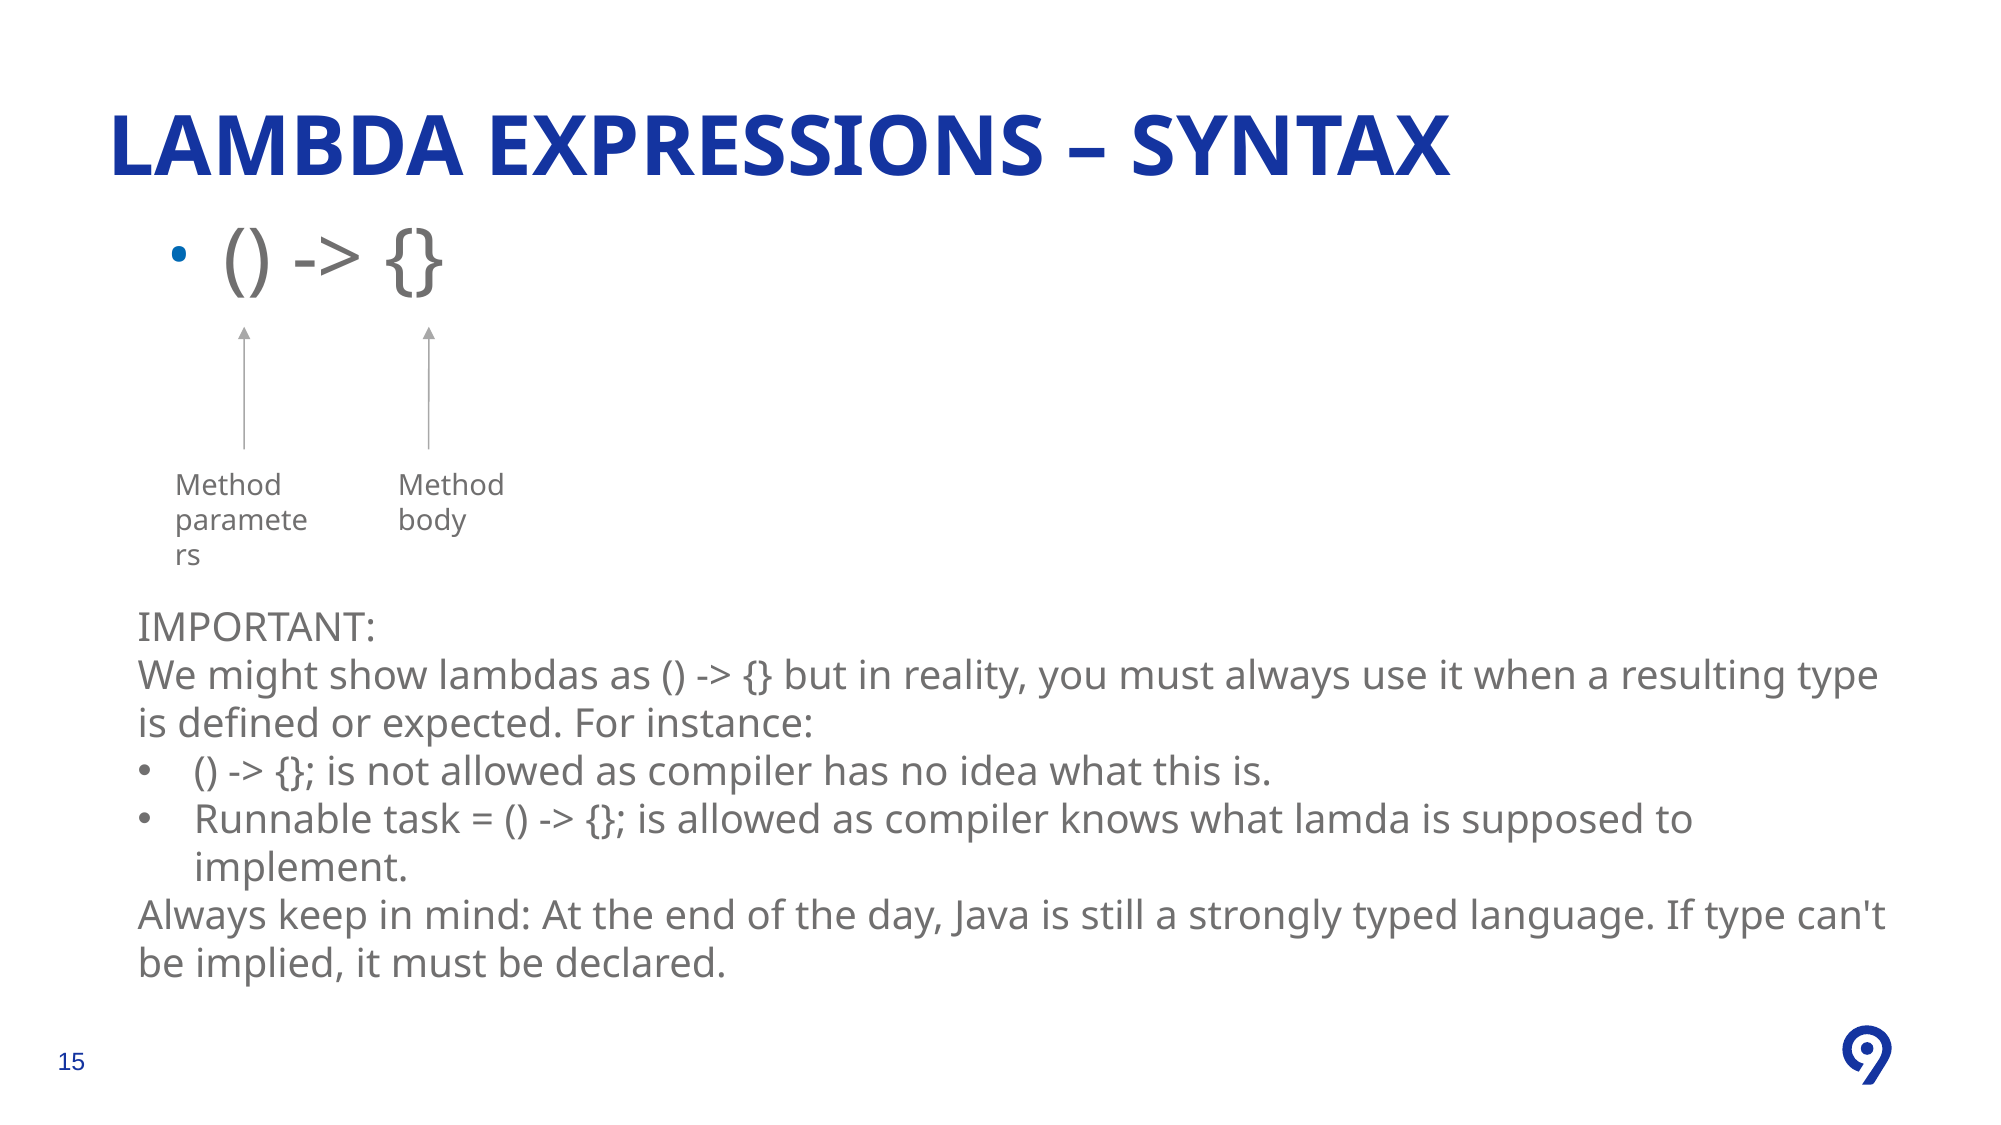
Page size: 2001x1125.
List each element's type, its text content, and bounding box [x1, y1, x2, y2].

text_box Method parameters [169, 460, 319, 577]
text_box () -> {} IMPORTANT: We might show lambdas as () -> {} but in reality, you must always use it when a resulting type is defined or expected. For instance: () -> {}; is not allowed as compiler has no idea what this is. Runnable task = () -> {}; is allowed as compiler knows what lamda is supposed to implement. Always keep in mind: At the end of the day, Java is still a strongly typed language. If type can't be implied, it must be declared. [108, 253, 1897, 988]
text_box Method body [391, 460, 542, 543]
text_box LAMBDA EXPRESSIONS – SYNTAX [108, 84, 1579, 225]
text_box [237, 326, 251, 450]
text_box <number> [57, 1045, 102, 1076]
text_box [422, 326, 436, 450]
